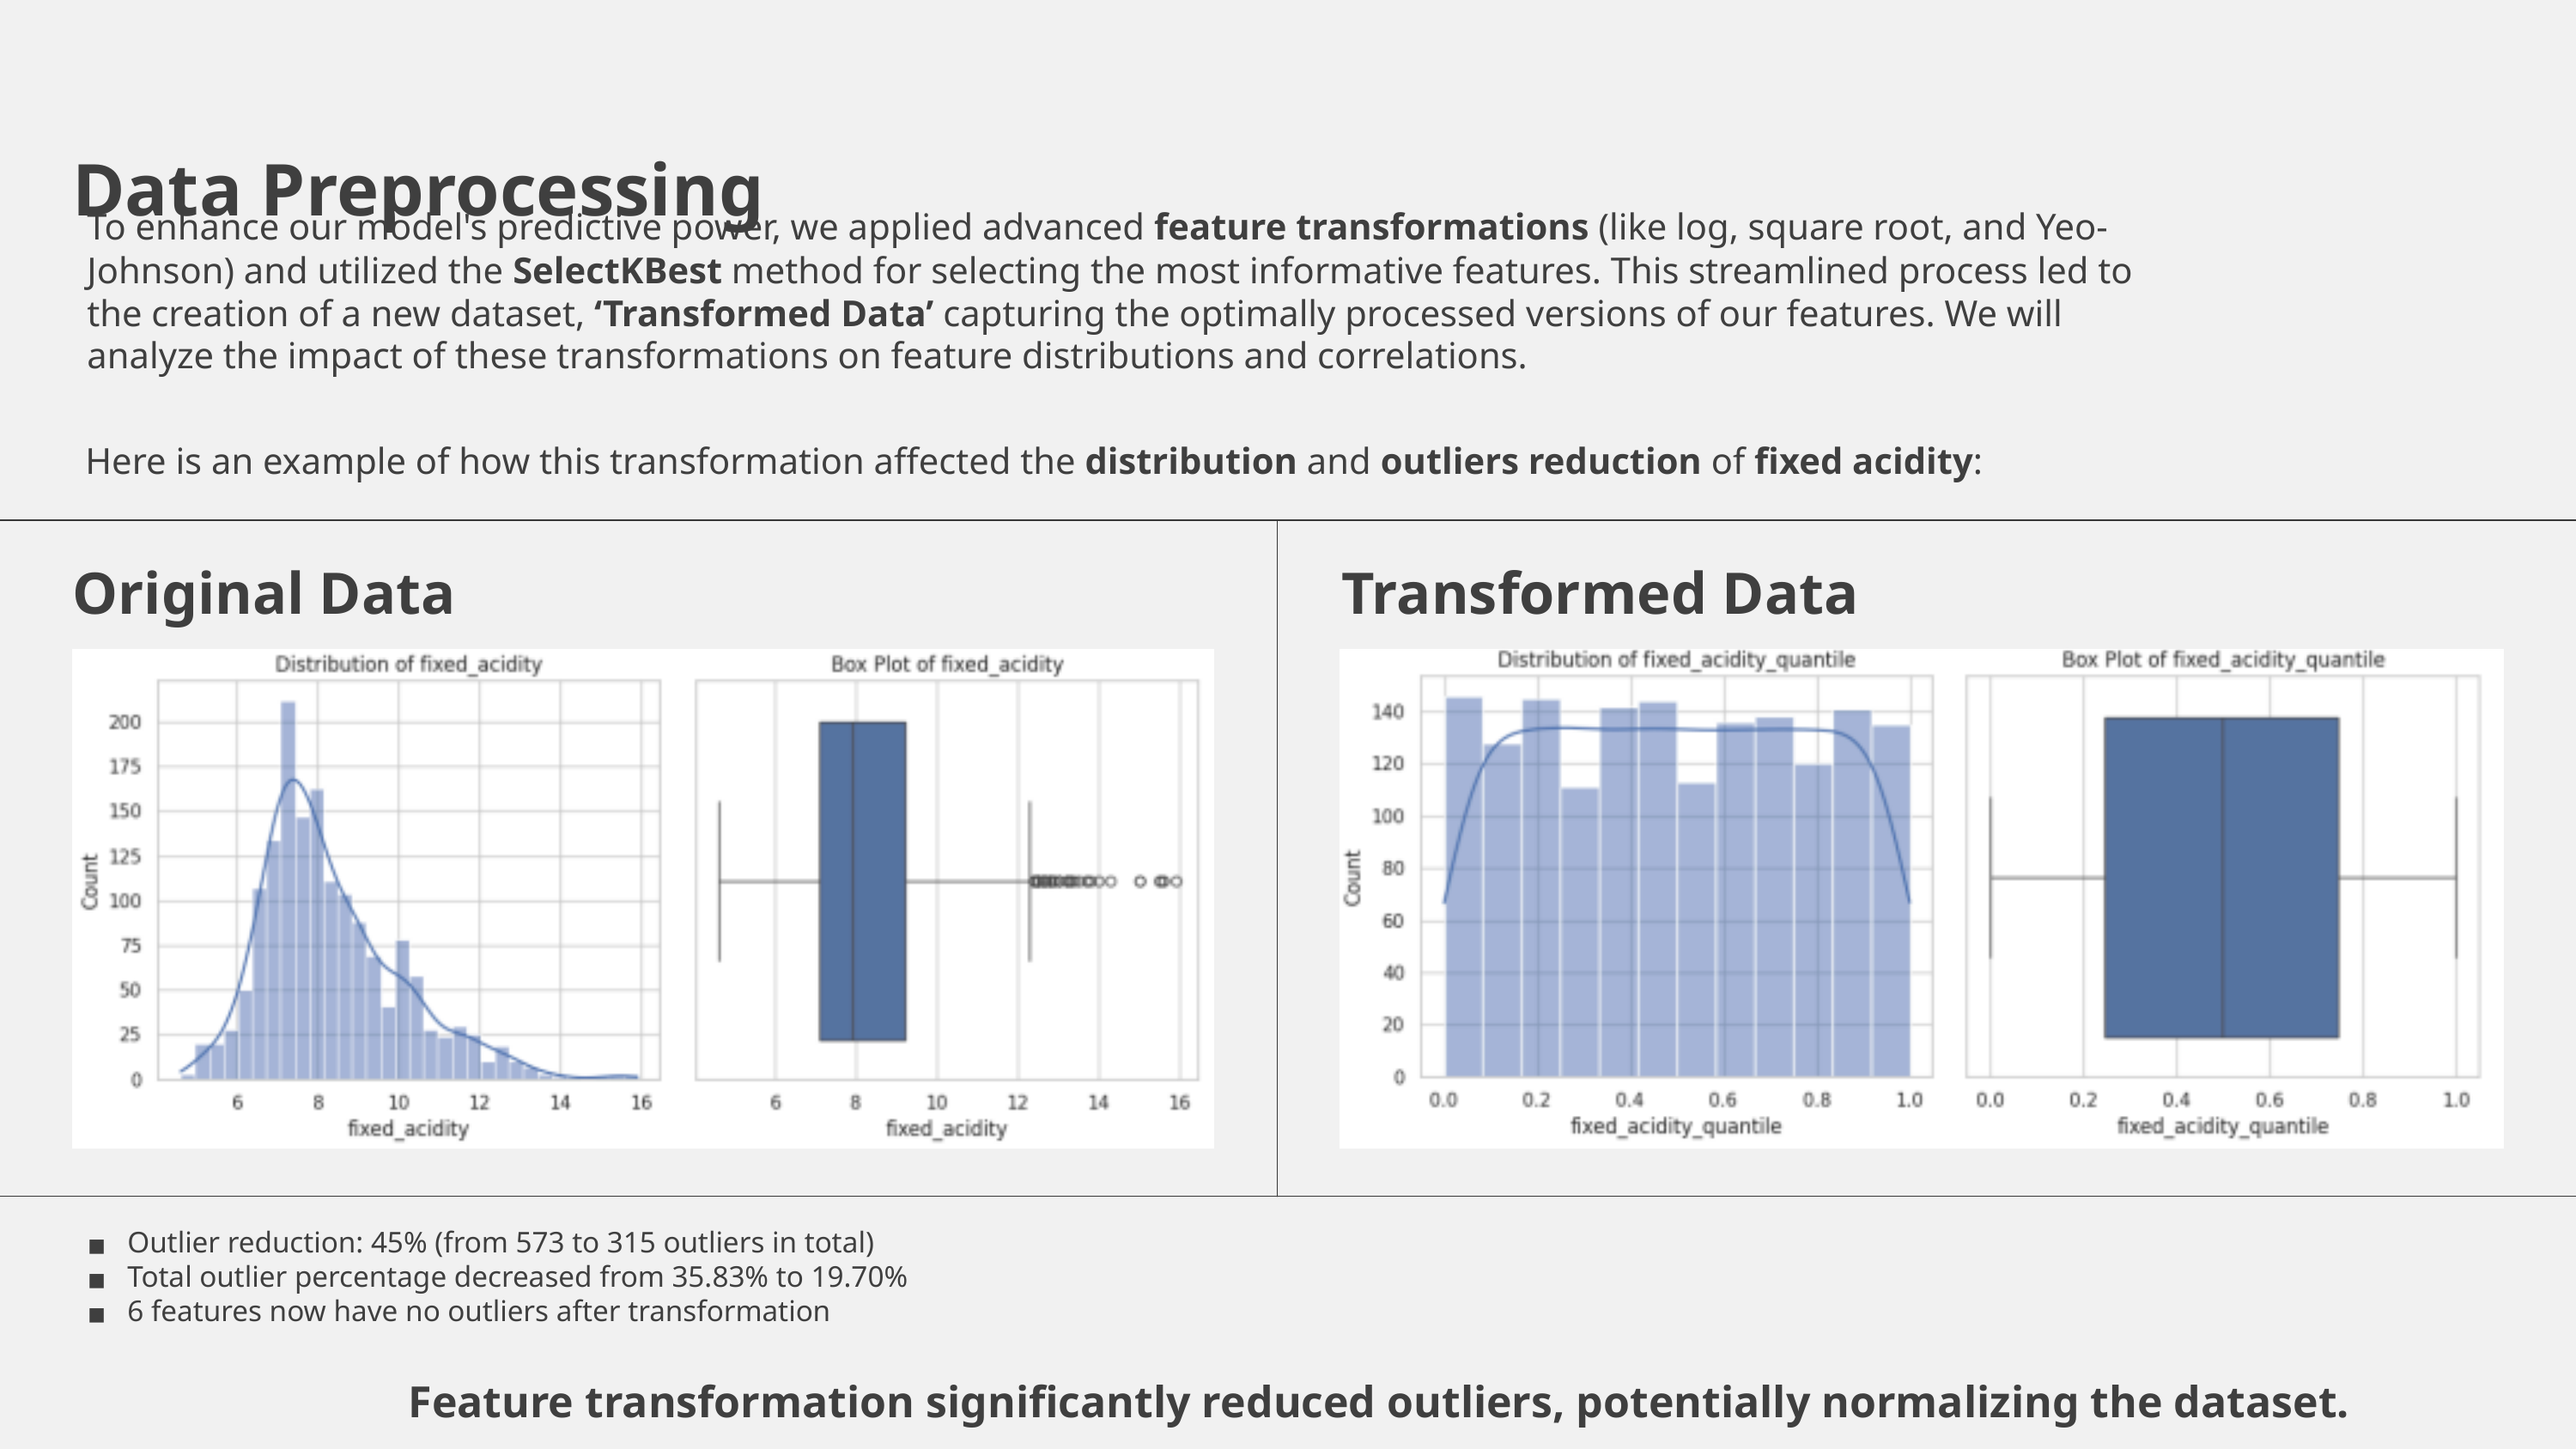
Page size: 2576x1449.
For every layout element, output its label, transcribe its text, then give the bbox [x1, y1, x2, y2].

text_box Transformed Data [1341, 561, 2504, 628]
text_box Original Data [72, 561, 1214, 628]
text_box To enhance our model's predictive power, we applied advanced feature transformations (like log, square root, and Yeo-Johnson) and utilized the SelectKBest method for selecting the most informative features. This streamlined process led to the creation of a new dataset, ‘Transformed Data’ capturing the optimally processed versions of our features. We will analyze the impact of these transformations on feature distributions and correlations. [74, 197, 2189, 383]
text_box Feature transformation significantly reduced outliers, potentially normalizing the dataset. [332, 1345, 2427, 1427]
text_box Data Preprocessing [72, 23, 1163, 230]
text_box Outlier reduction: 45% (from 573 to 315 outliers in total) Total outlier percentage decreased from 35.83% to 19.70% 6 features now have no outliers after transformation [74, 1217, 956, 1334]
picture [1339, 648, 2504, 1149]
text_box Here is an example of how this transformation affected the distribution and outliers reduction of fixed acidity: [72, 432, 2187, 488]
picture [72, 648, 1215, 1149]
